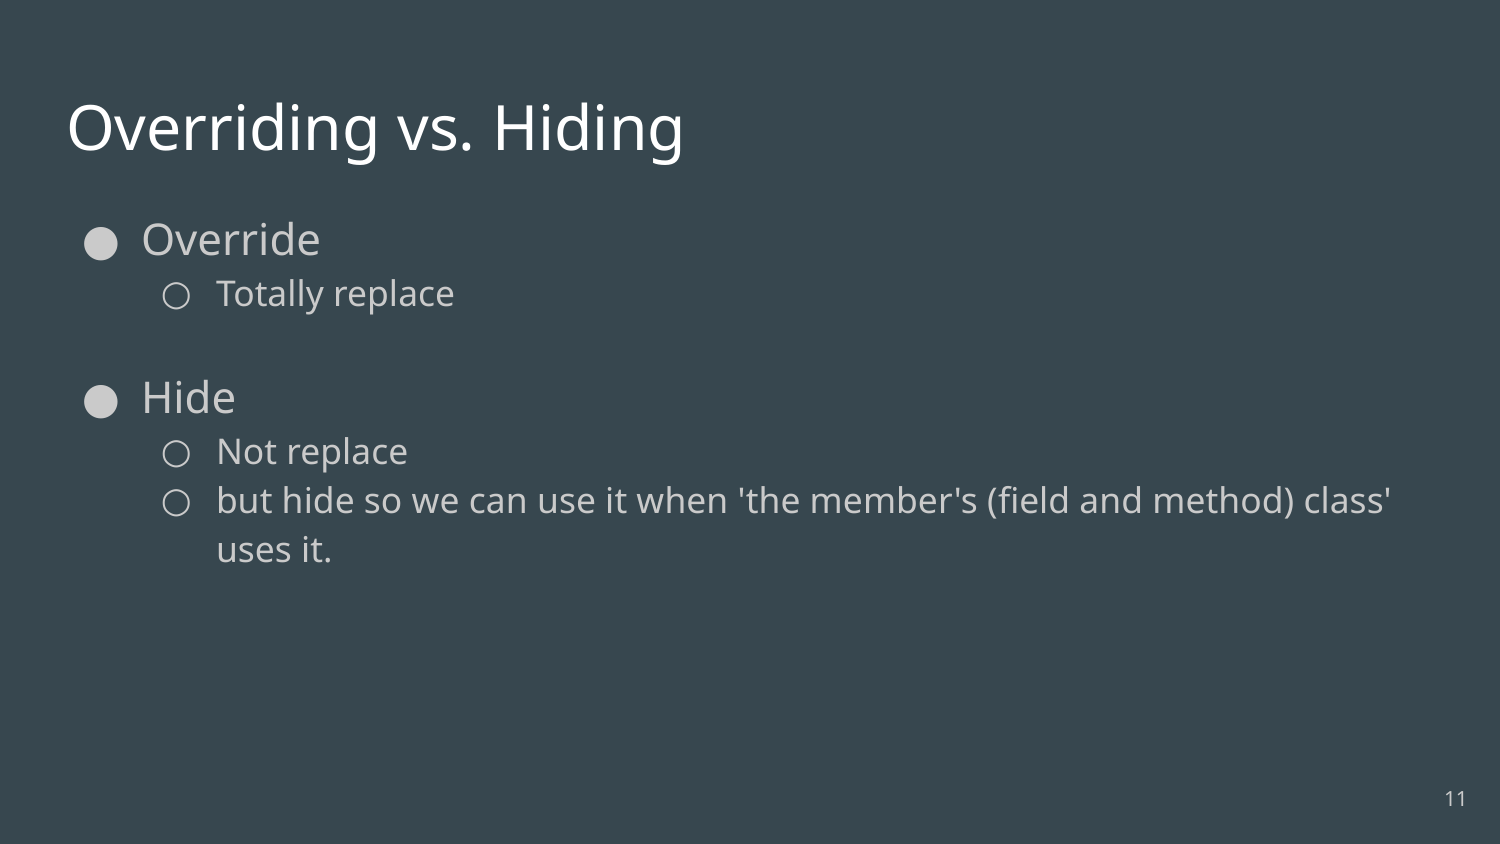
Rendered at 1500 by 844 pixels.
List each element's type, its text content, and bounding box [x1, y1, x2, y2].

list Override Totally replace Hide Not replace but hide so we can use it when 'the member's (field and method) class' uses it. [51, 189, 1449, 750]
title Overriding vs. Hiding [51, 72, 1449, 167]
slide_number ‹#› [1392, 767, 1483, 833]
